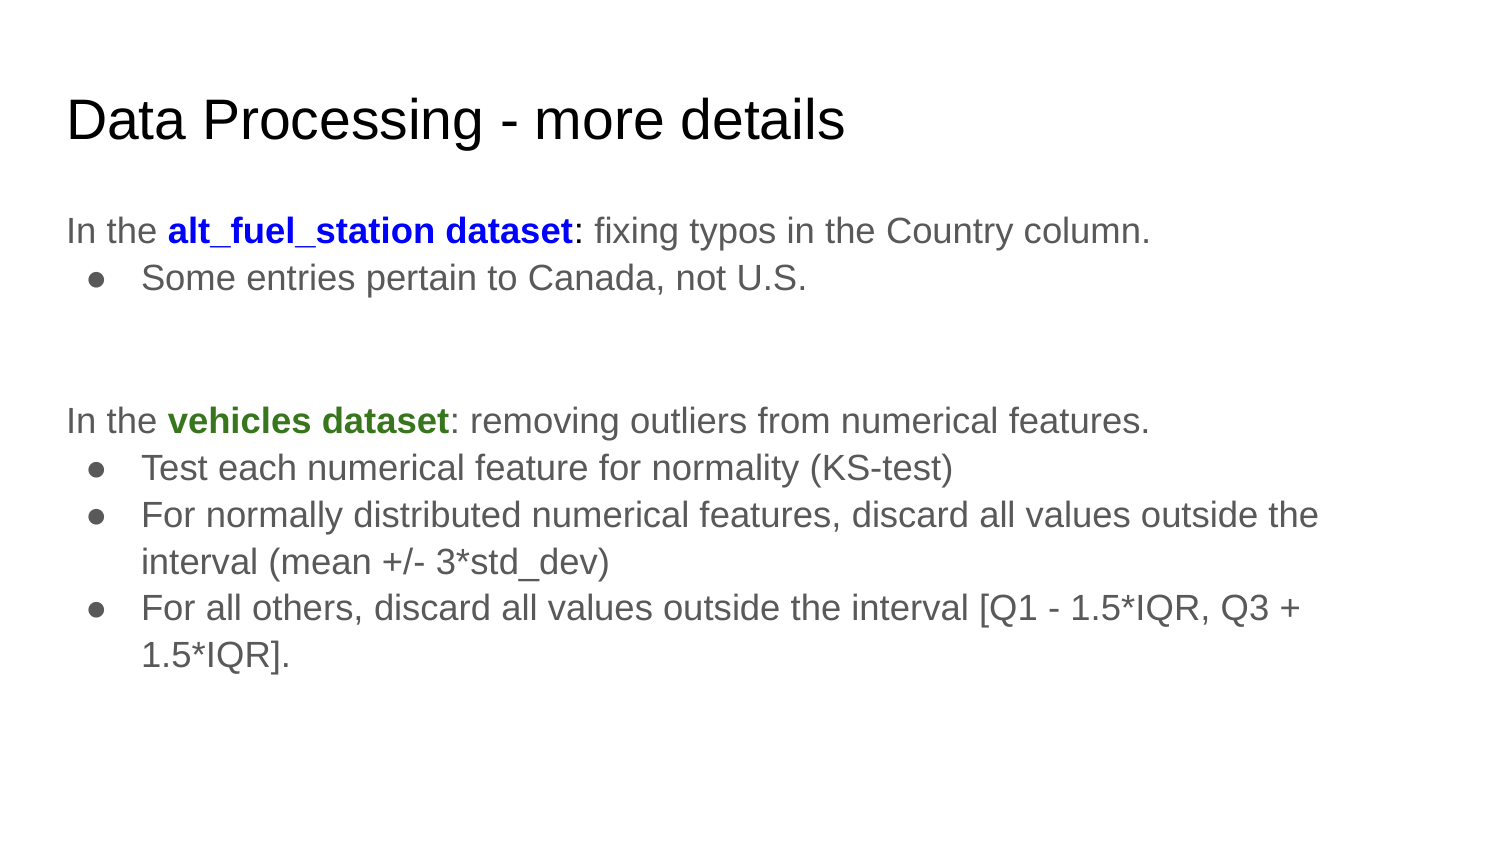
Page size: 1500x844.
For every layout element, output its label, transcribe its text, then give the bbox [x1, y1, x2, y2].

title Data Processing - more details [51, 72, 1449, 167]
list In the alt_fuel_station dataset: fixing typos in the Country column. Some entries pertain to Canada, not U.S. In the vehicles dataset: removing outliers from numerical features. Test each numerical feature for normality (KS-test) For normally distributed numerical features, discard all values outside the interval (mean +/- 3*std_dev) For all others, discard all values outside the interval [Q1 - 1.5*IQR, Q3 + 1.5*IQR]. [51, 189, 1449, 750]
